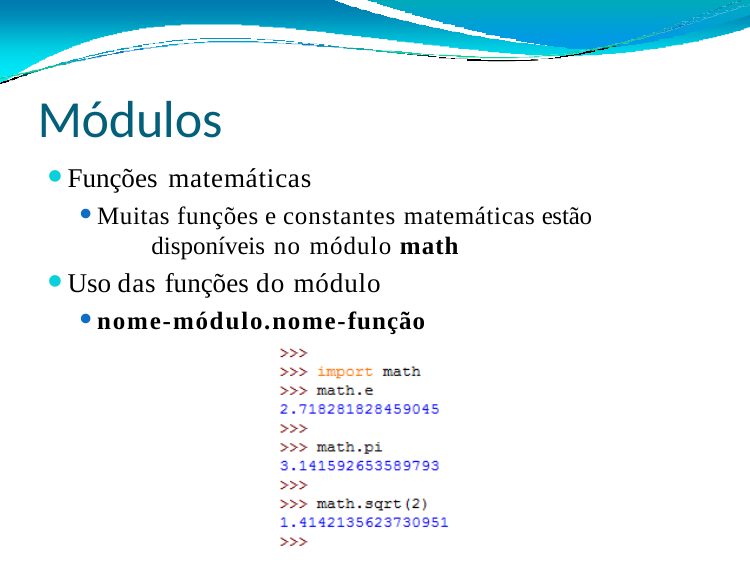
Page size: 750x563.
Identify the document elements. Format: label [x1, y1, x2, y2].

text_box [0, 0, 750, 563]
picture [276, 343, 474, 553]
